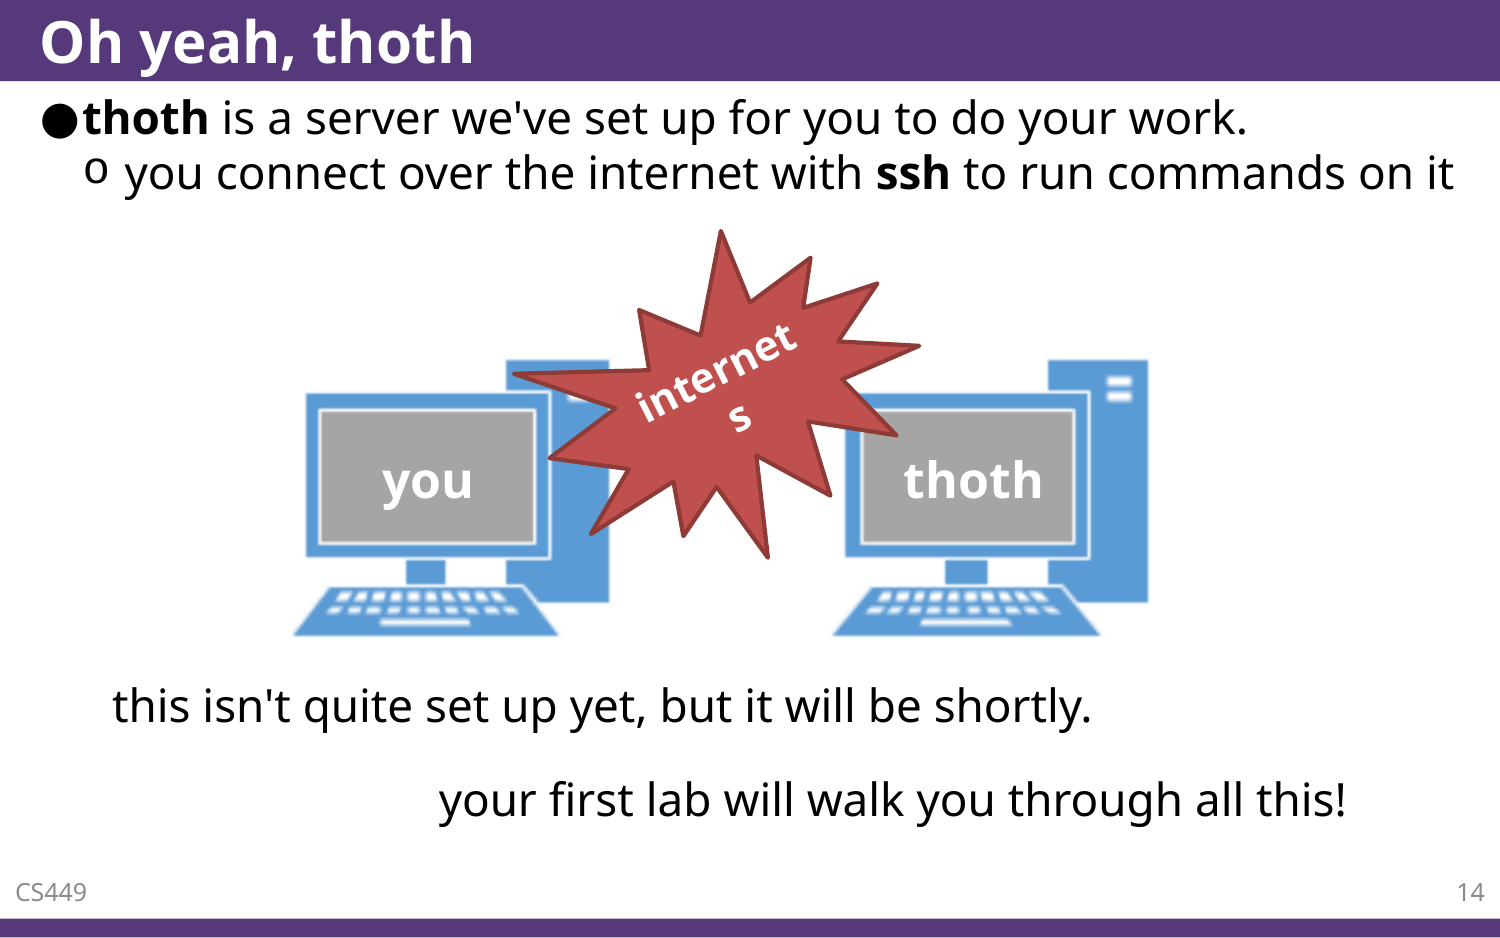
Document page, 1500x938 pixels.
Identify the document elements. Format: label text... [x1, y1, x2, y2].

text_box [287, 243, 1158, 675]
text_box your first lab will walk you through all this! [423, 763, 1363, 833]
slide_number 14 [1387, 868, 1500, 919]
text_box this isn't quite set up yet, but it will be shortly. [97, 669, 1108, 739]
title Oh yeah, thoth [24, 0, 1500, 81]
list thoth is a server we've set up for you to do your work. you connect over the internet with ssh to run commands on it [24, 81, 1500, 232]
footer CS449 [0, 868, 200, 919]
